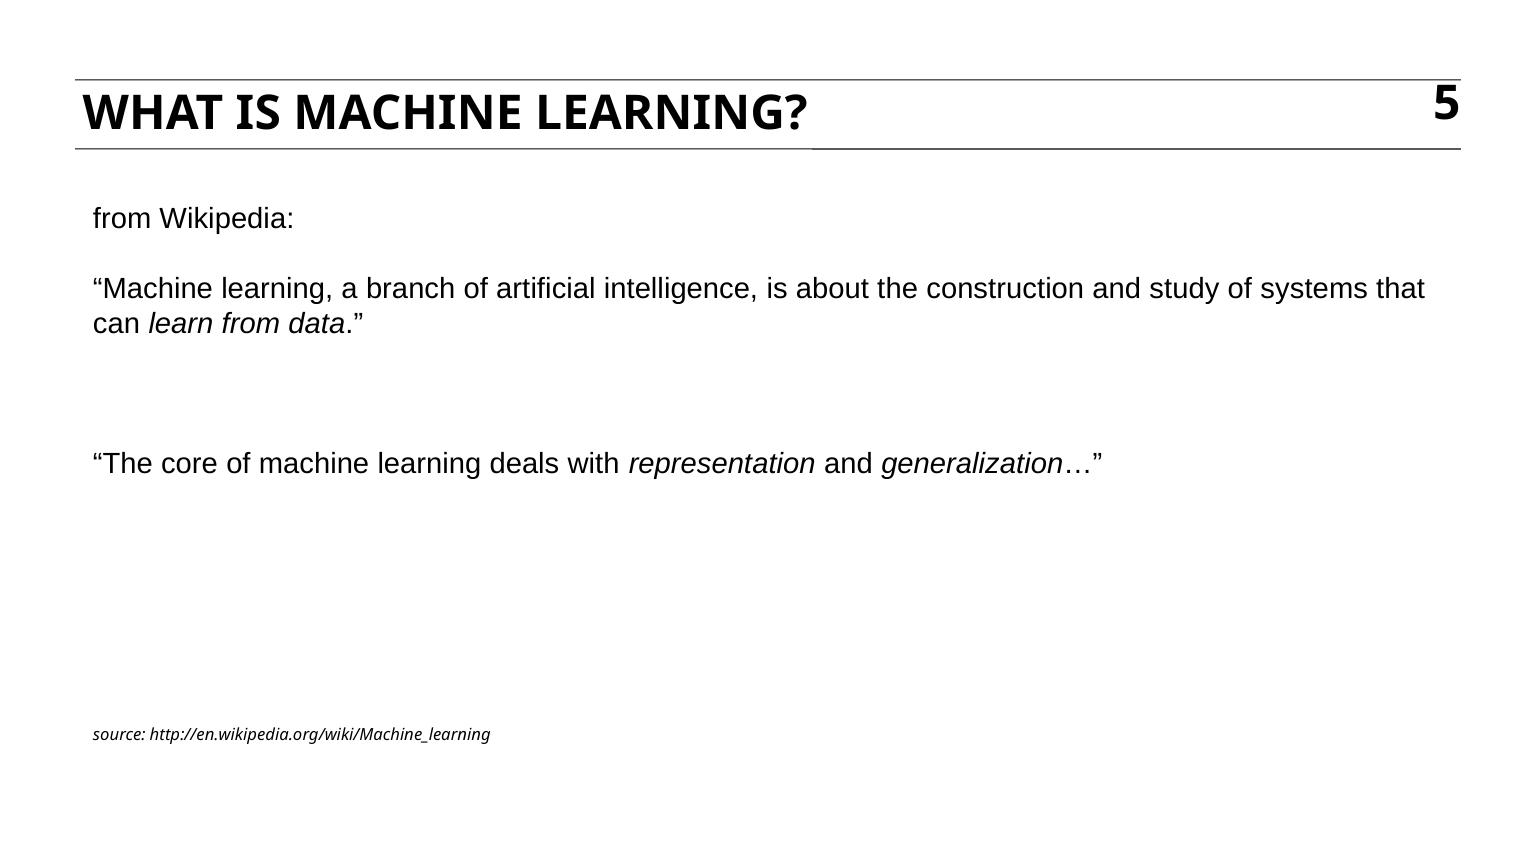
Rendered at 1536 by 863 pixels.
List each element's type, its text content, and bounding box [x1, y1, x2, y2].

slide_number 5 [1419, 86, 1461, 138]
subtitle from Wikipedia: “Machine learning, a branch of artificial intelligence, is about the construction and study of systems that can learn from data.” “The core of machine learning deals with representation and generalization…” source: http://en.wikipedia.org/wiki/Machine_learning [92, 193, 1456, 782]
list What is machine learning? [67, 81, 1118, 132]
